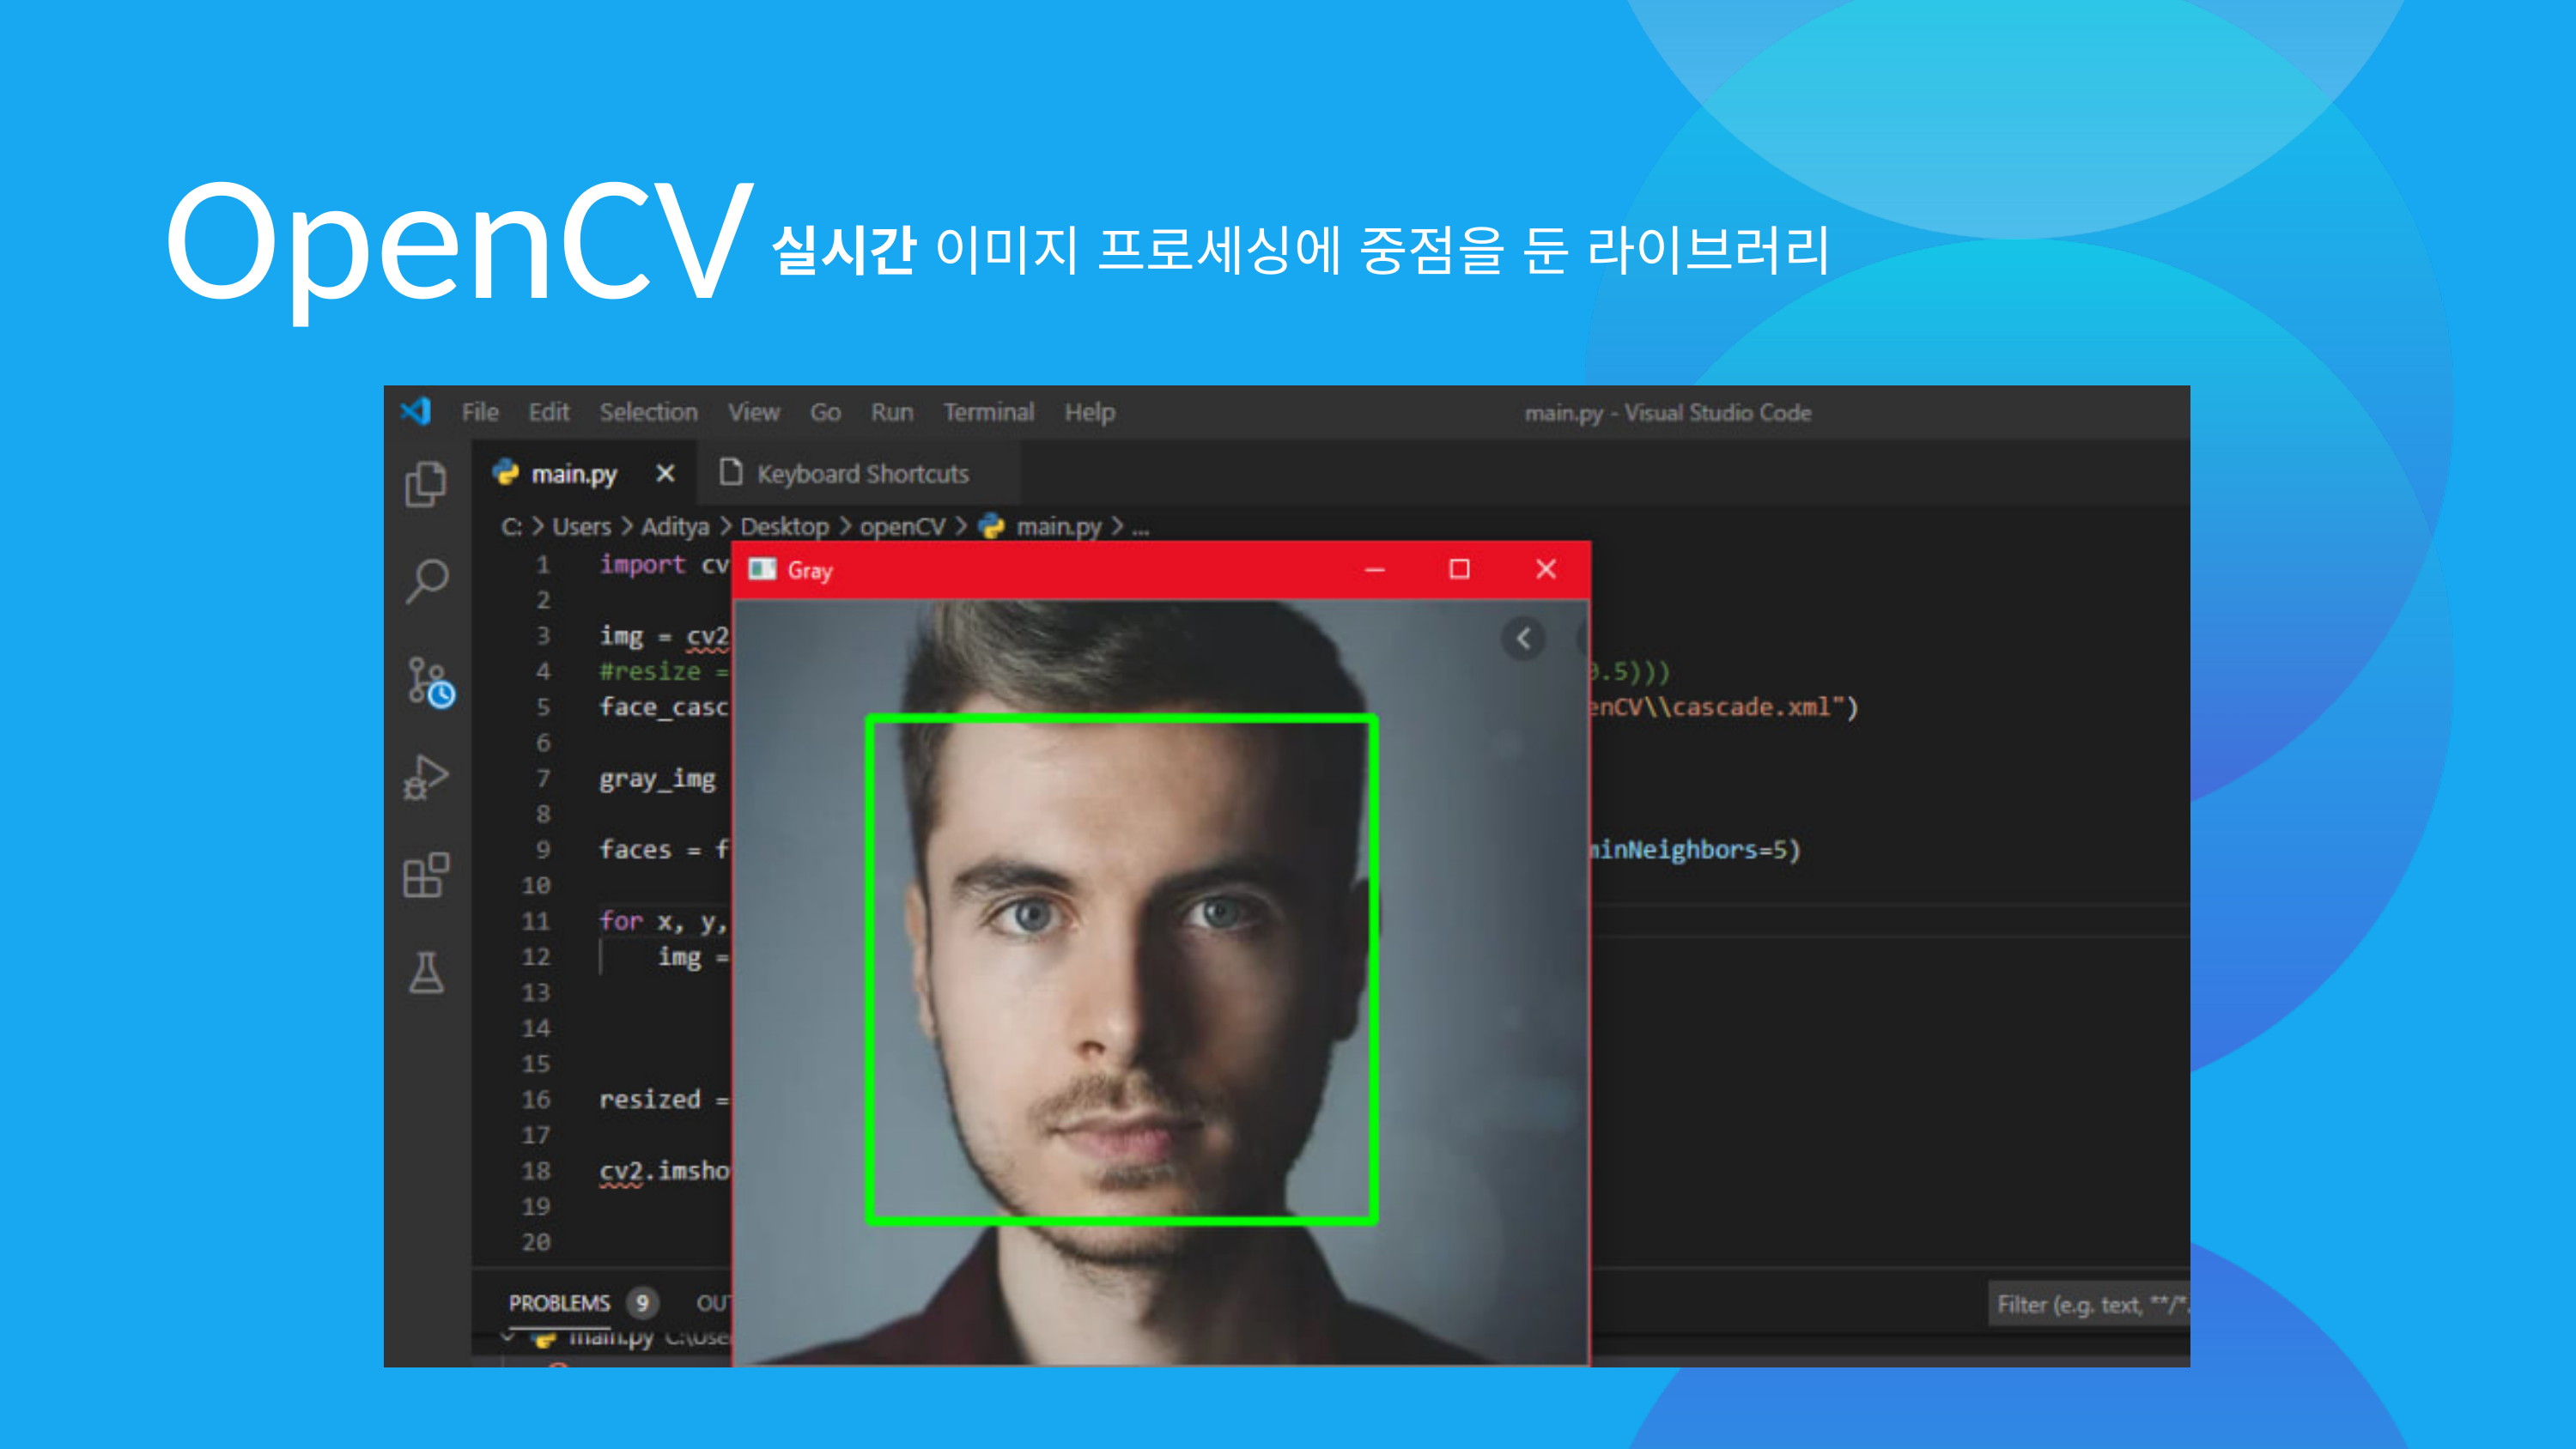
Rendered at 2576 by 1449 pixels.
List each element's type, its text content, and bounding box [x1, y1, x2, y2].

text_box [1583, 0, 2454, 238]
text_box OpenCV [149, 112, 956, 341]
text_box 실시간 이미지 프로세싱에 중점을 둔 라이브러리 [757, 210, 1578, 288]
picture [384, 385, 2191, 1367]
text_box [1583, 238, 2454, 1108]
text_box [1583, 1206, 2454, 1449]
